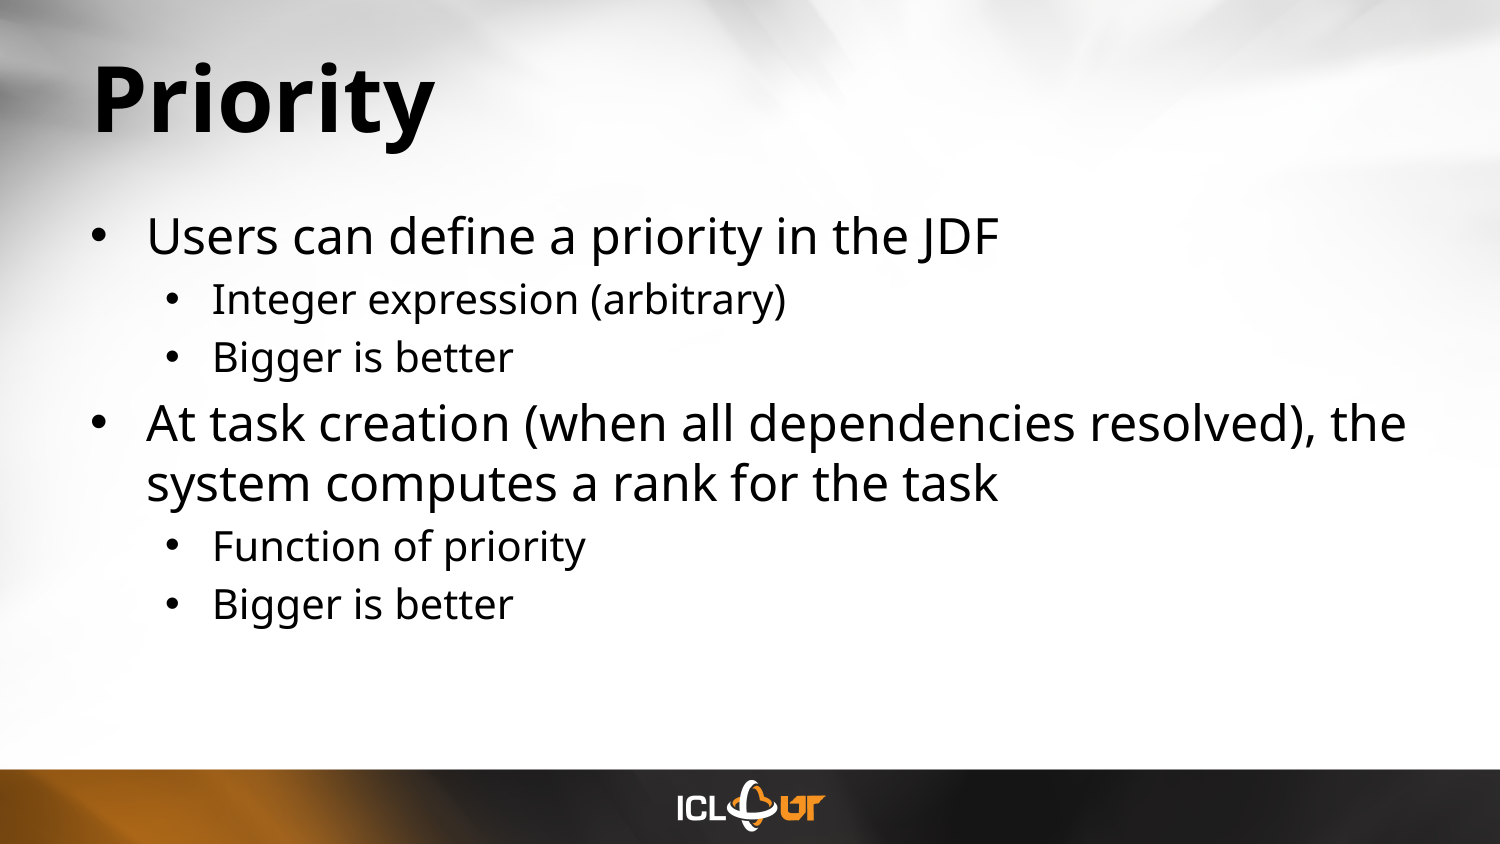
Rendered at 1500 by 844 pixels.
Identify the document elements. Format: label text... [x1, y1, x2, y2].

picture [0, 0, 1500, 844]
title Priority [75, 33, 1425, 175]
list Users can define a priority in the JDF Integer expression (arbitrary) Bigger is better At task creation (when all dependencies resolved), the system computes a rank for the task Function of priority Bigger is better [75, 196, 1425, 754]
